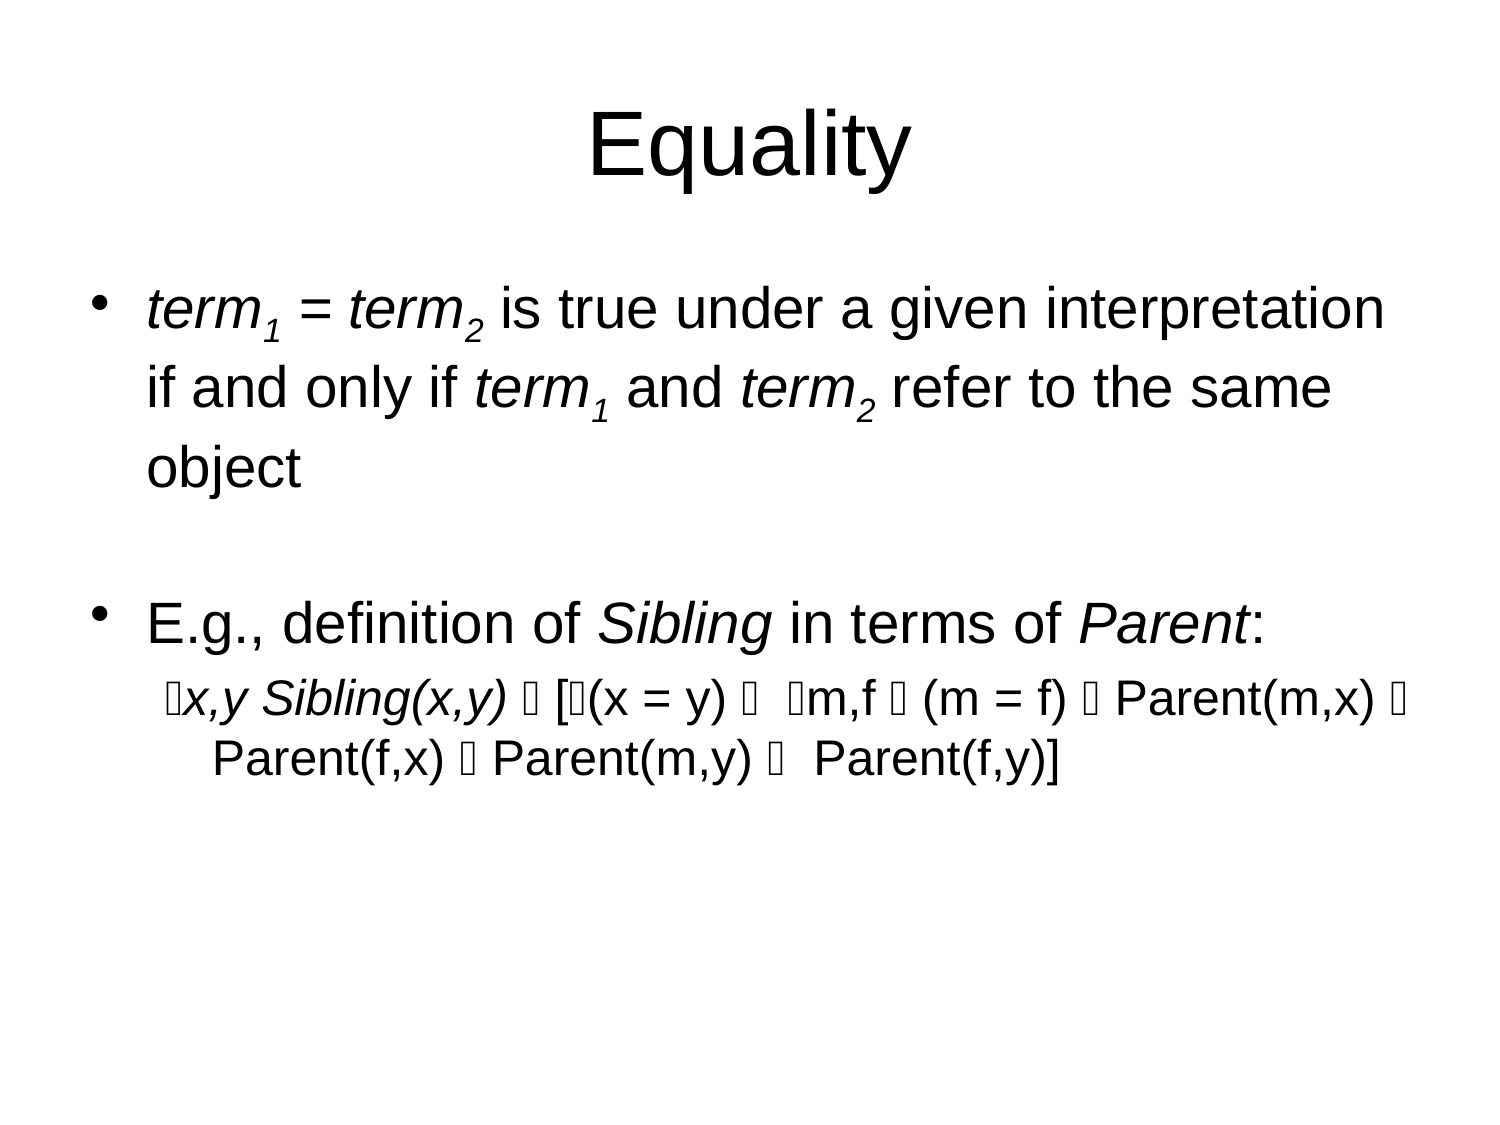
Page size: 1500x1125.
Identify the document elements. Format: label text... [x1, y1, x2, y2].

title Equality [75, 45, 1425, 233]
list term1 = term2 is true under a given interpretation if and only if term1 and term2 refer to the same object E.g., definition of Sibling in terms of Parent: x,y Sibling(x,y)  [(x = y)  m,f  (m = f)  Parent(m,x)  Parent(f,x)  Parent(m,y)  Parent(f,y)] [75, 262, 1425, 1005]
